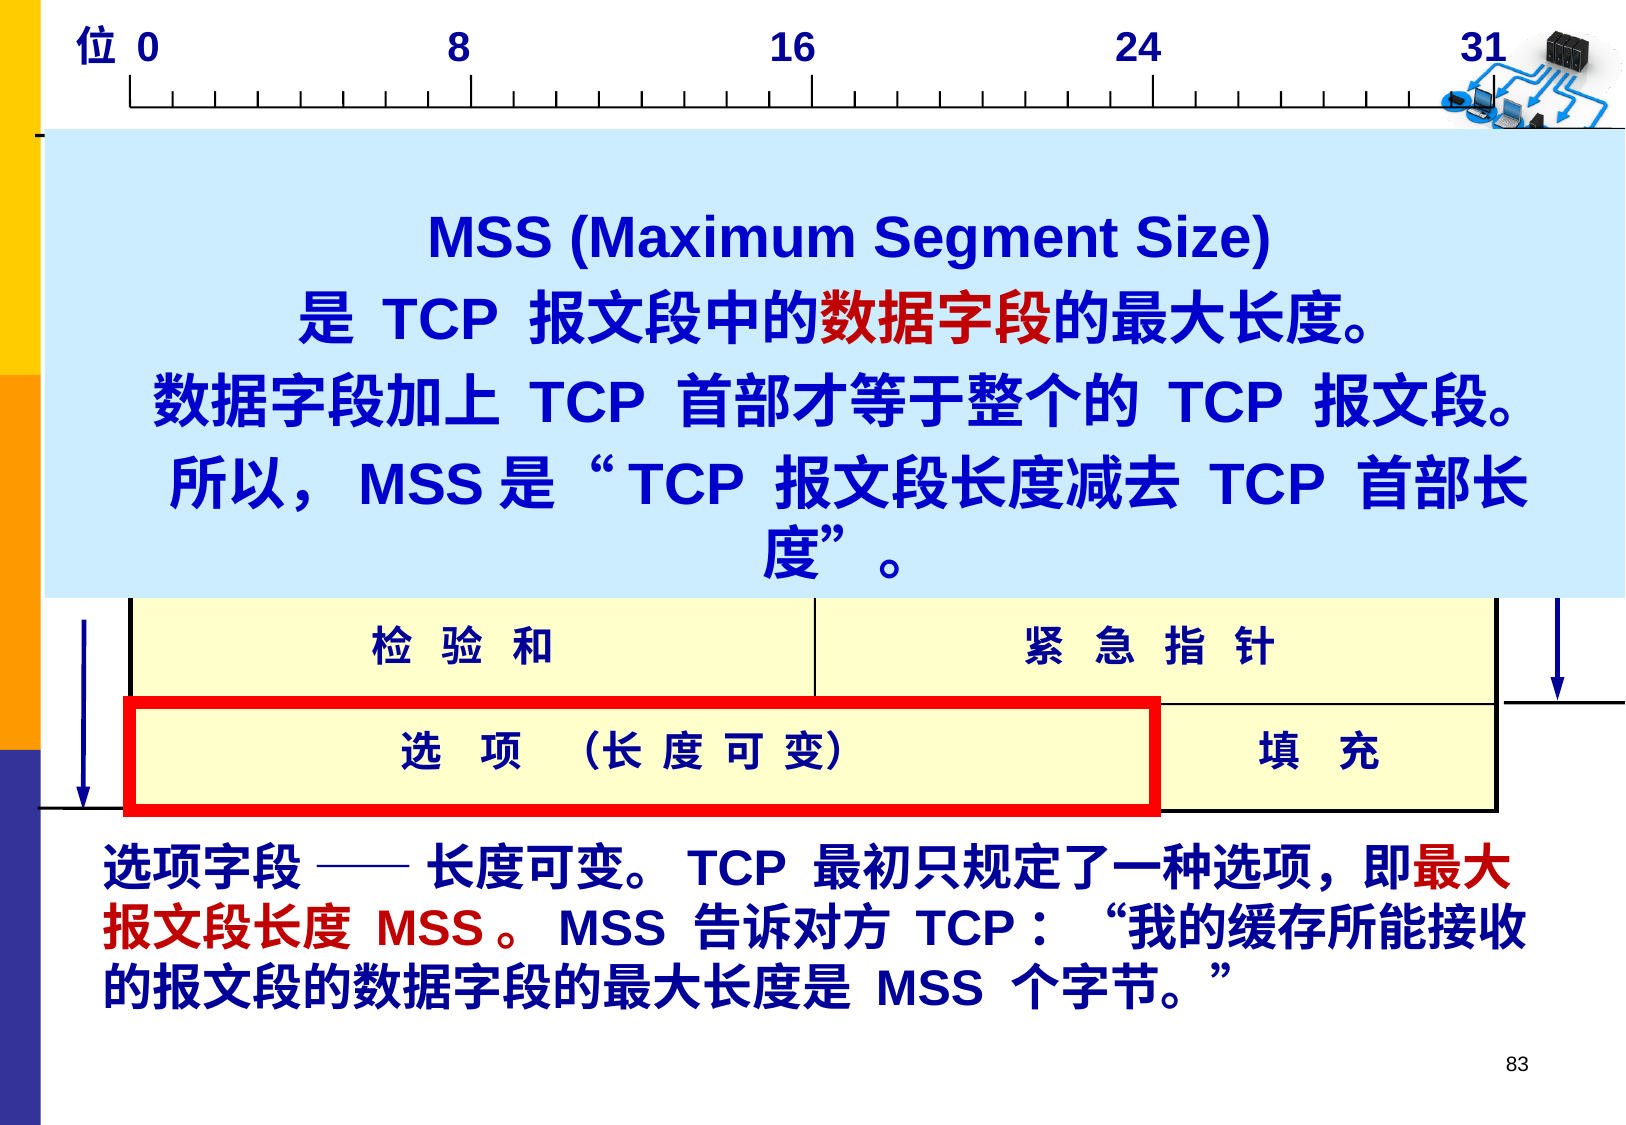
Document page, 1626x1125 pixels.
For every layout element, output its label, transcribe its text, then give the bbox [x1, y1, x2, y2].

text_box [34, 12, 1625, 813]
text_box 选项字段 —— 长度可变。TCP 最初只规定了一种选项，即最大报文段长度 MSS。MSS 告诉对方 TCP：“我的缓存所能接收的报文段的数据字段的最大长度是 MSS 个字节。” [87, 828, 1555, 1024]
slide_number 83 [1164, 1042, 1544, 1118]
